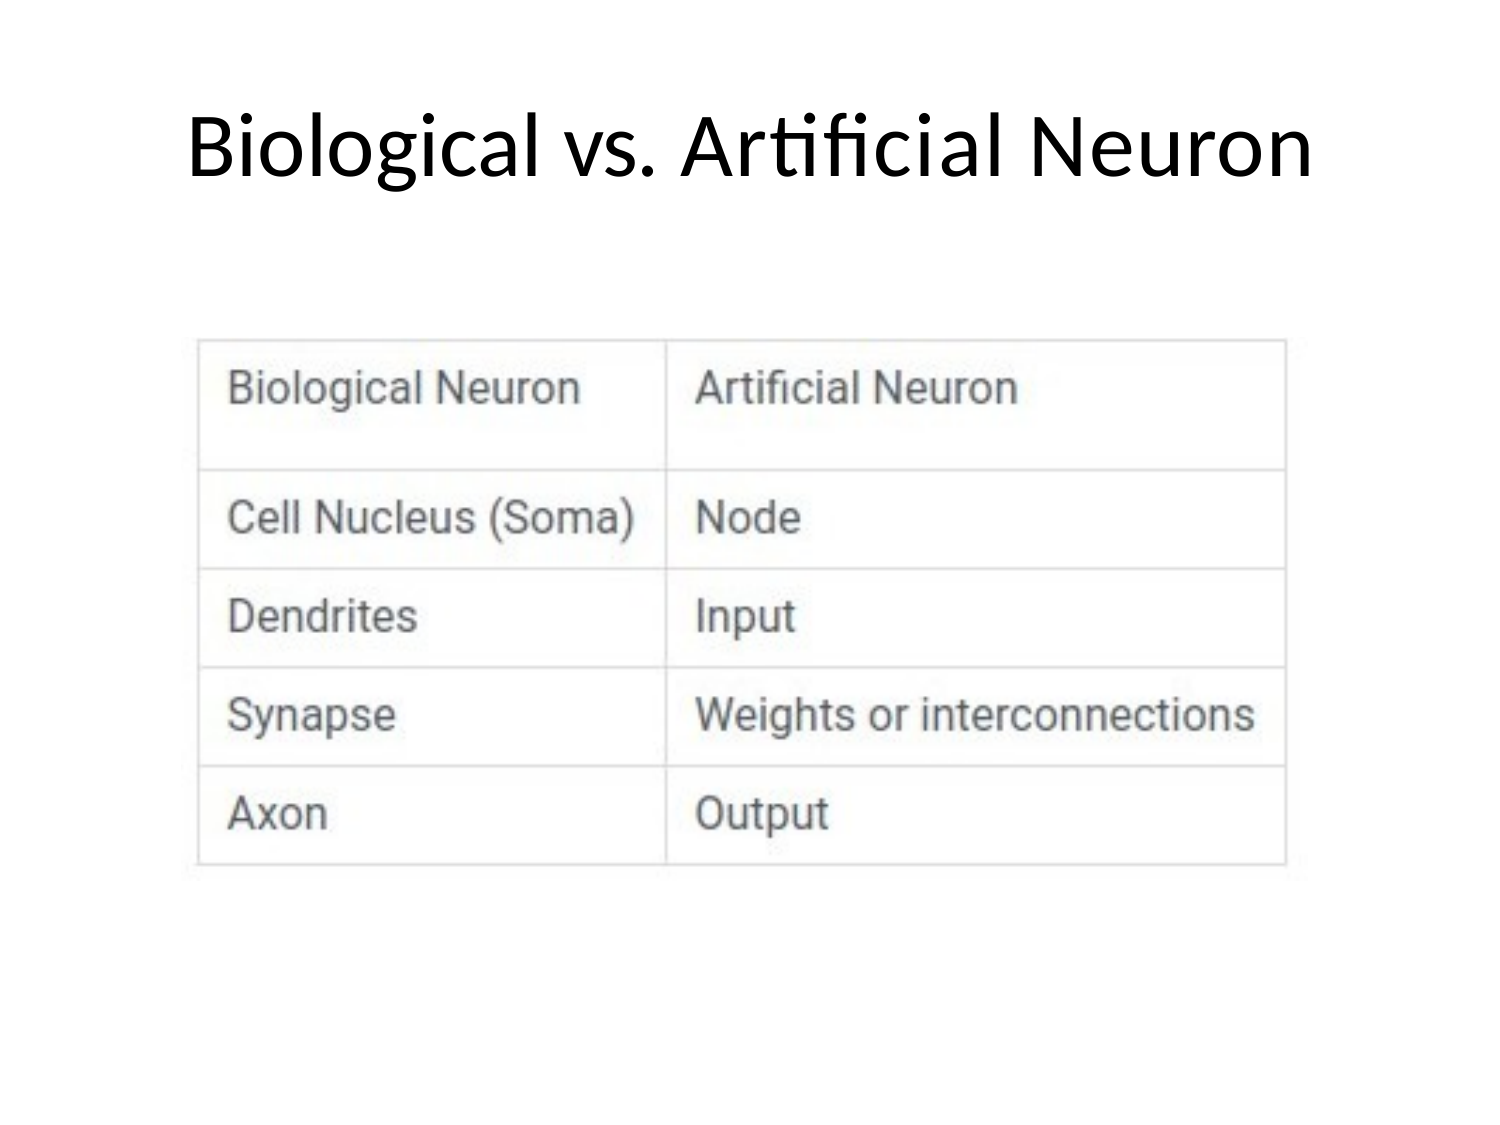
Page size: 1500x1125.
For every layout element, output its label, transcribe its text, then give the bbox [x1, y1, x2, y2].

picture [181, 336, 1308, 881]
title Biological vs. Artificial Neuron [75, 43, 1425, 234]
